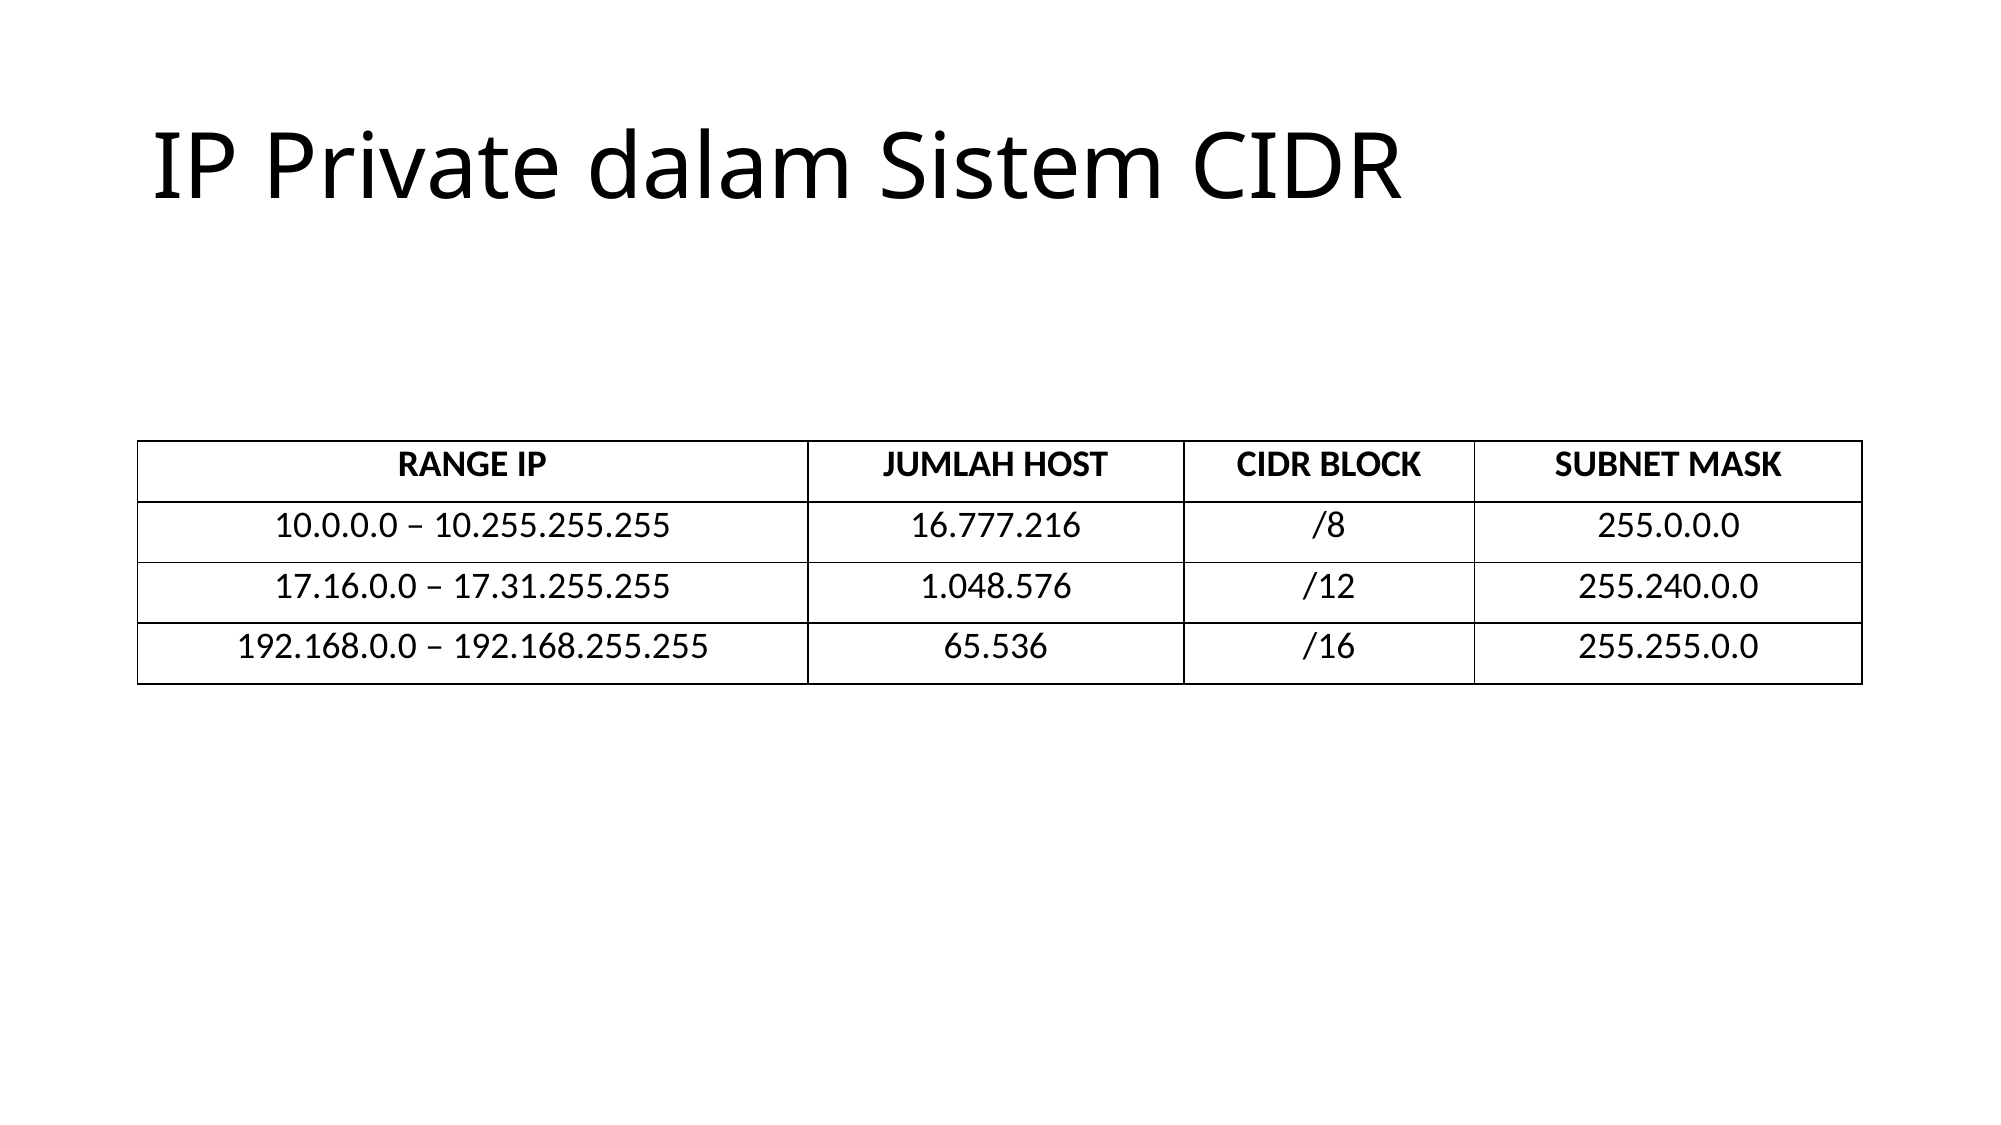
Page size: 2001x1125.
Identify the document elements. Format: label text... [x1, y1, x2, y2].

table_header RANGE IP [138, 442, 807, 501]
table_cell 255.255.0.0 [1475, 624, 1861, 683]
table_header CIDR BLOCK [1185, 442, 1474, 501]
table_cell /16 [1185, 624, 1474, 683]
table_cell 255.0.0.0 [1475, 503, 1861, 562]
table_cell 10.0.0.0 – 10.255.255.255 [138, 503, 807, 562]
table_cell 65.536 [809, 624, 1183, 683]
table_cell 255.240.0.0 [1475, 563, 1861, 622]
title IP Private dalam Sistem CIDR [137, 59, 1863, 278]
table_cell /8 [1185, 503, 1474, 562]
table_cell 1.048.576 [809, 563, 1183, 622]
table_cell 16.777.216 [809, 503, 1183, 562]
table_cell 17.16.0.0 – 17.31.255.255 [138, 563, 807, 622]
table_header SUBNET MASK [1475, 442, 1861, 501]
table_cell /12 [1185, 563, 1474, 622]
table_cell 192.168.0.0 – 192.168.255.255 [138, 624, 807, 683]
table_header JUMLAH HOST [809, 442, 1183, 501]
